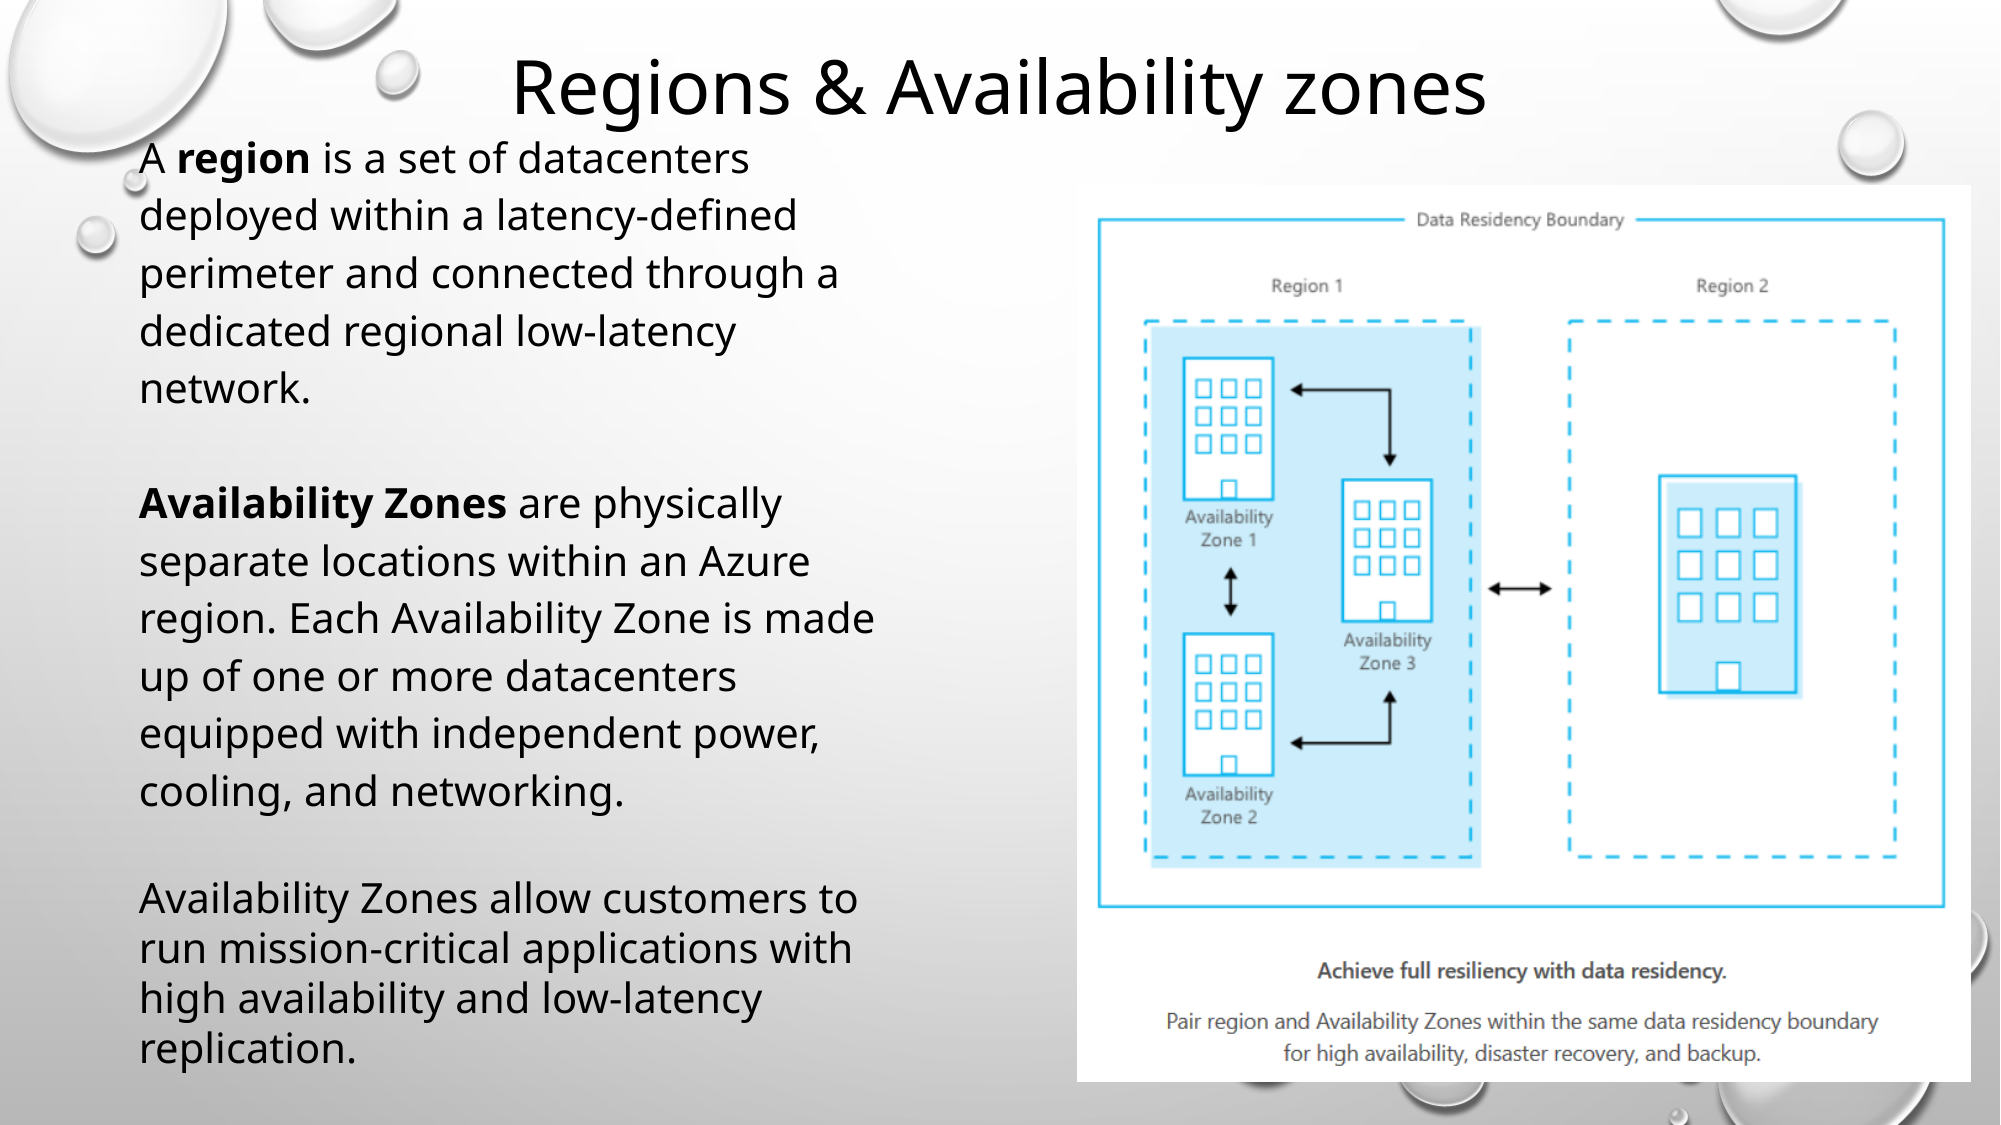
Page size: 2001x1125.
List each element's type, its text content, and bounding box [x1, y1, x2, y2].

picture [0, 0, 2000, 1125]
title Regions & Availability zones [149, 33, 1851, 148]
text_box A region is a set of datacenters deployed within a latency-defined perimeter and connected through a dedicated regional low-latency network. Availability Zones are physically separate locations within an Azure region. Each Availability Zone is made up of one or more datacenters equipped with independent power, cooling, and networking. Availability Zones allow customers to run mission-critical applications with high availability and low-latency replication. [123, 259, 927, 987]
